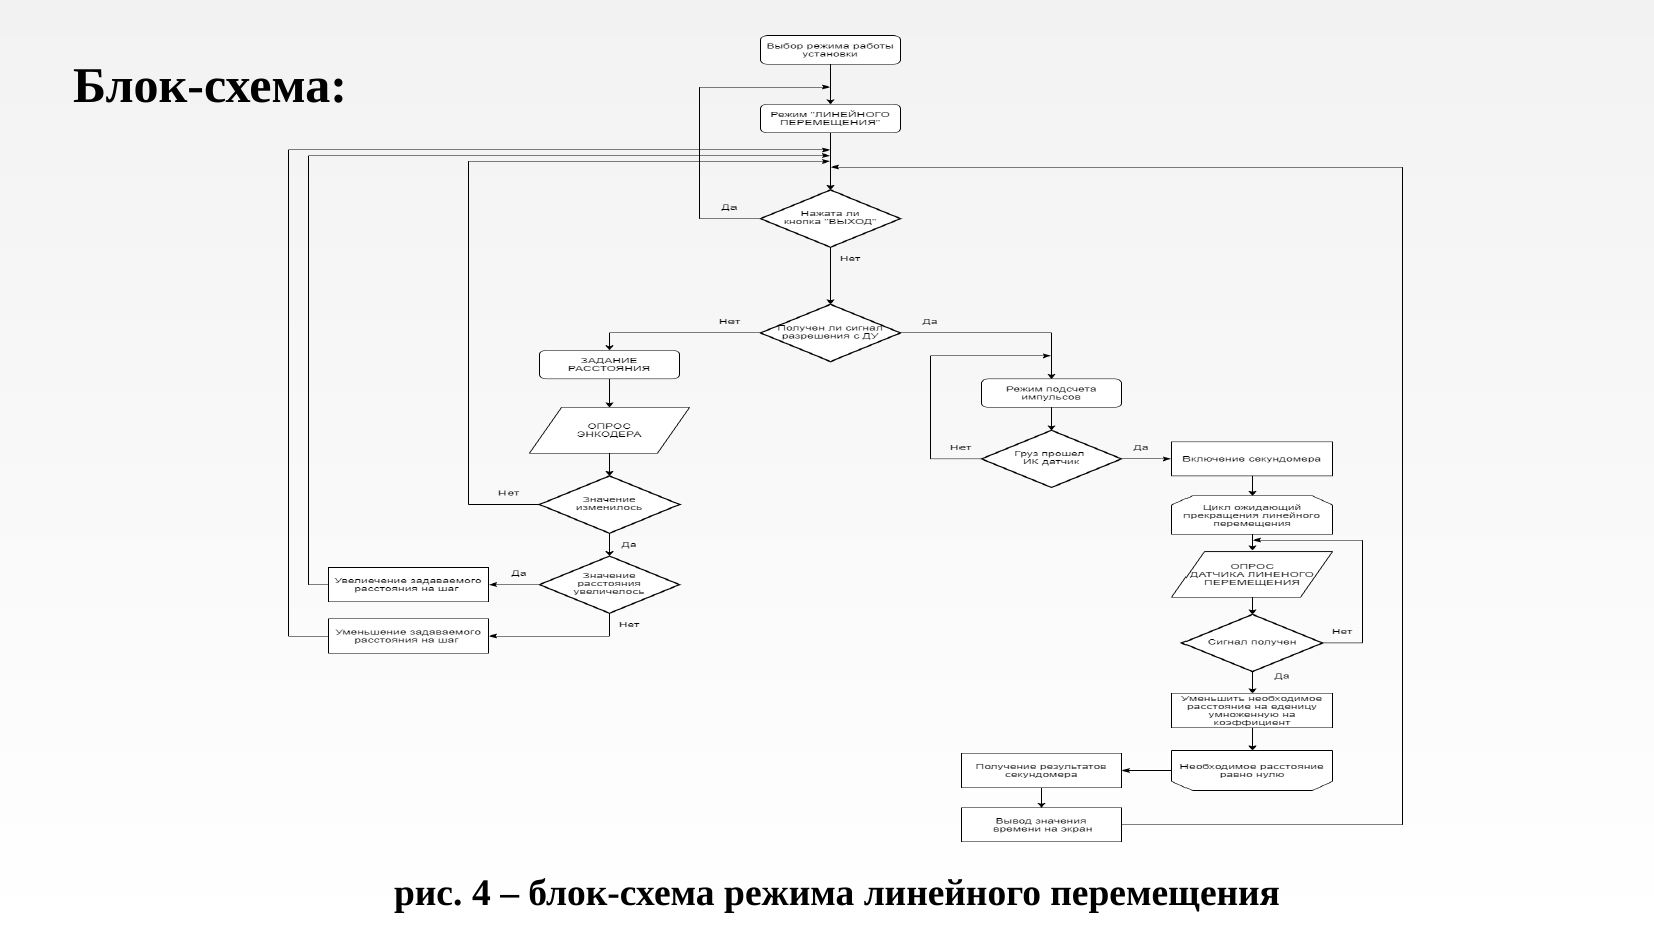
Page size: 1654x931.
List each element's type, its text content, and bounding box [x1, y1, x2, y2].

text_box Блок-схема: [58, 35, 281, 107]
picture [281, 35, 1413, 842]
text_box рис. 4 – блок-схема режима линейного перемещения [353, 854, 1322, 931]
